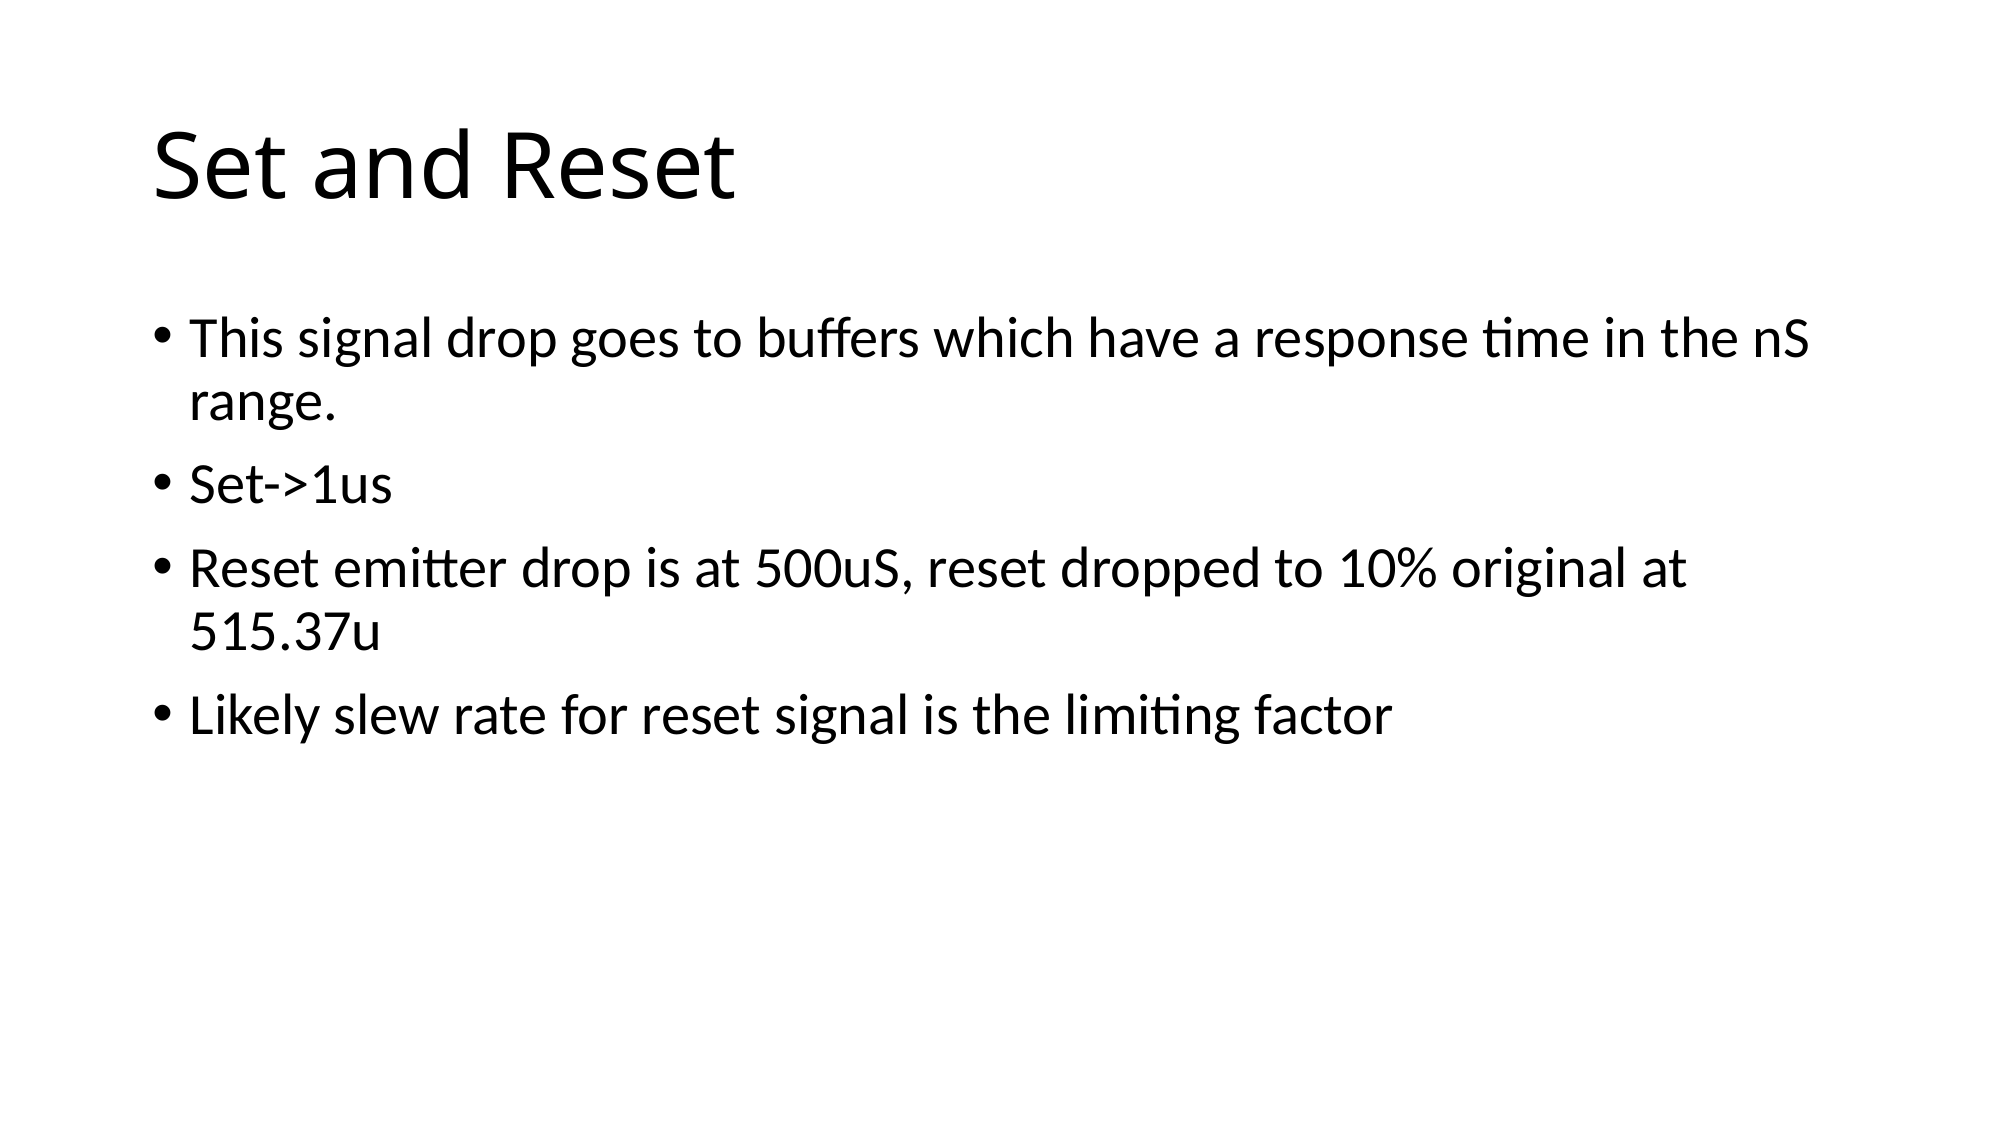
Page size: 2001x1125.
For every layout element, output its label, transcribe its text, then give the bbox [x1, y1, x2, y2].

title Set and Reset [137, 59, 1863, 278]
list This signal drop goes to buffers which have a response time in the nS range. Set->1us Reset emitter drop is at 500uS, reset dropped to 10% original at 515.37u Likely slew rate for reset signal is the limiting factor [137, 299, 1863, 1014]
